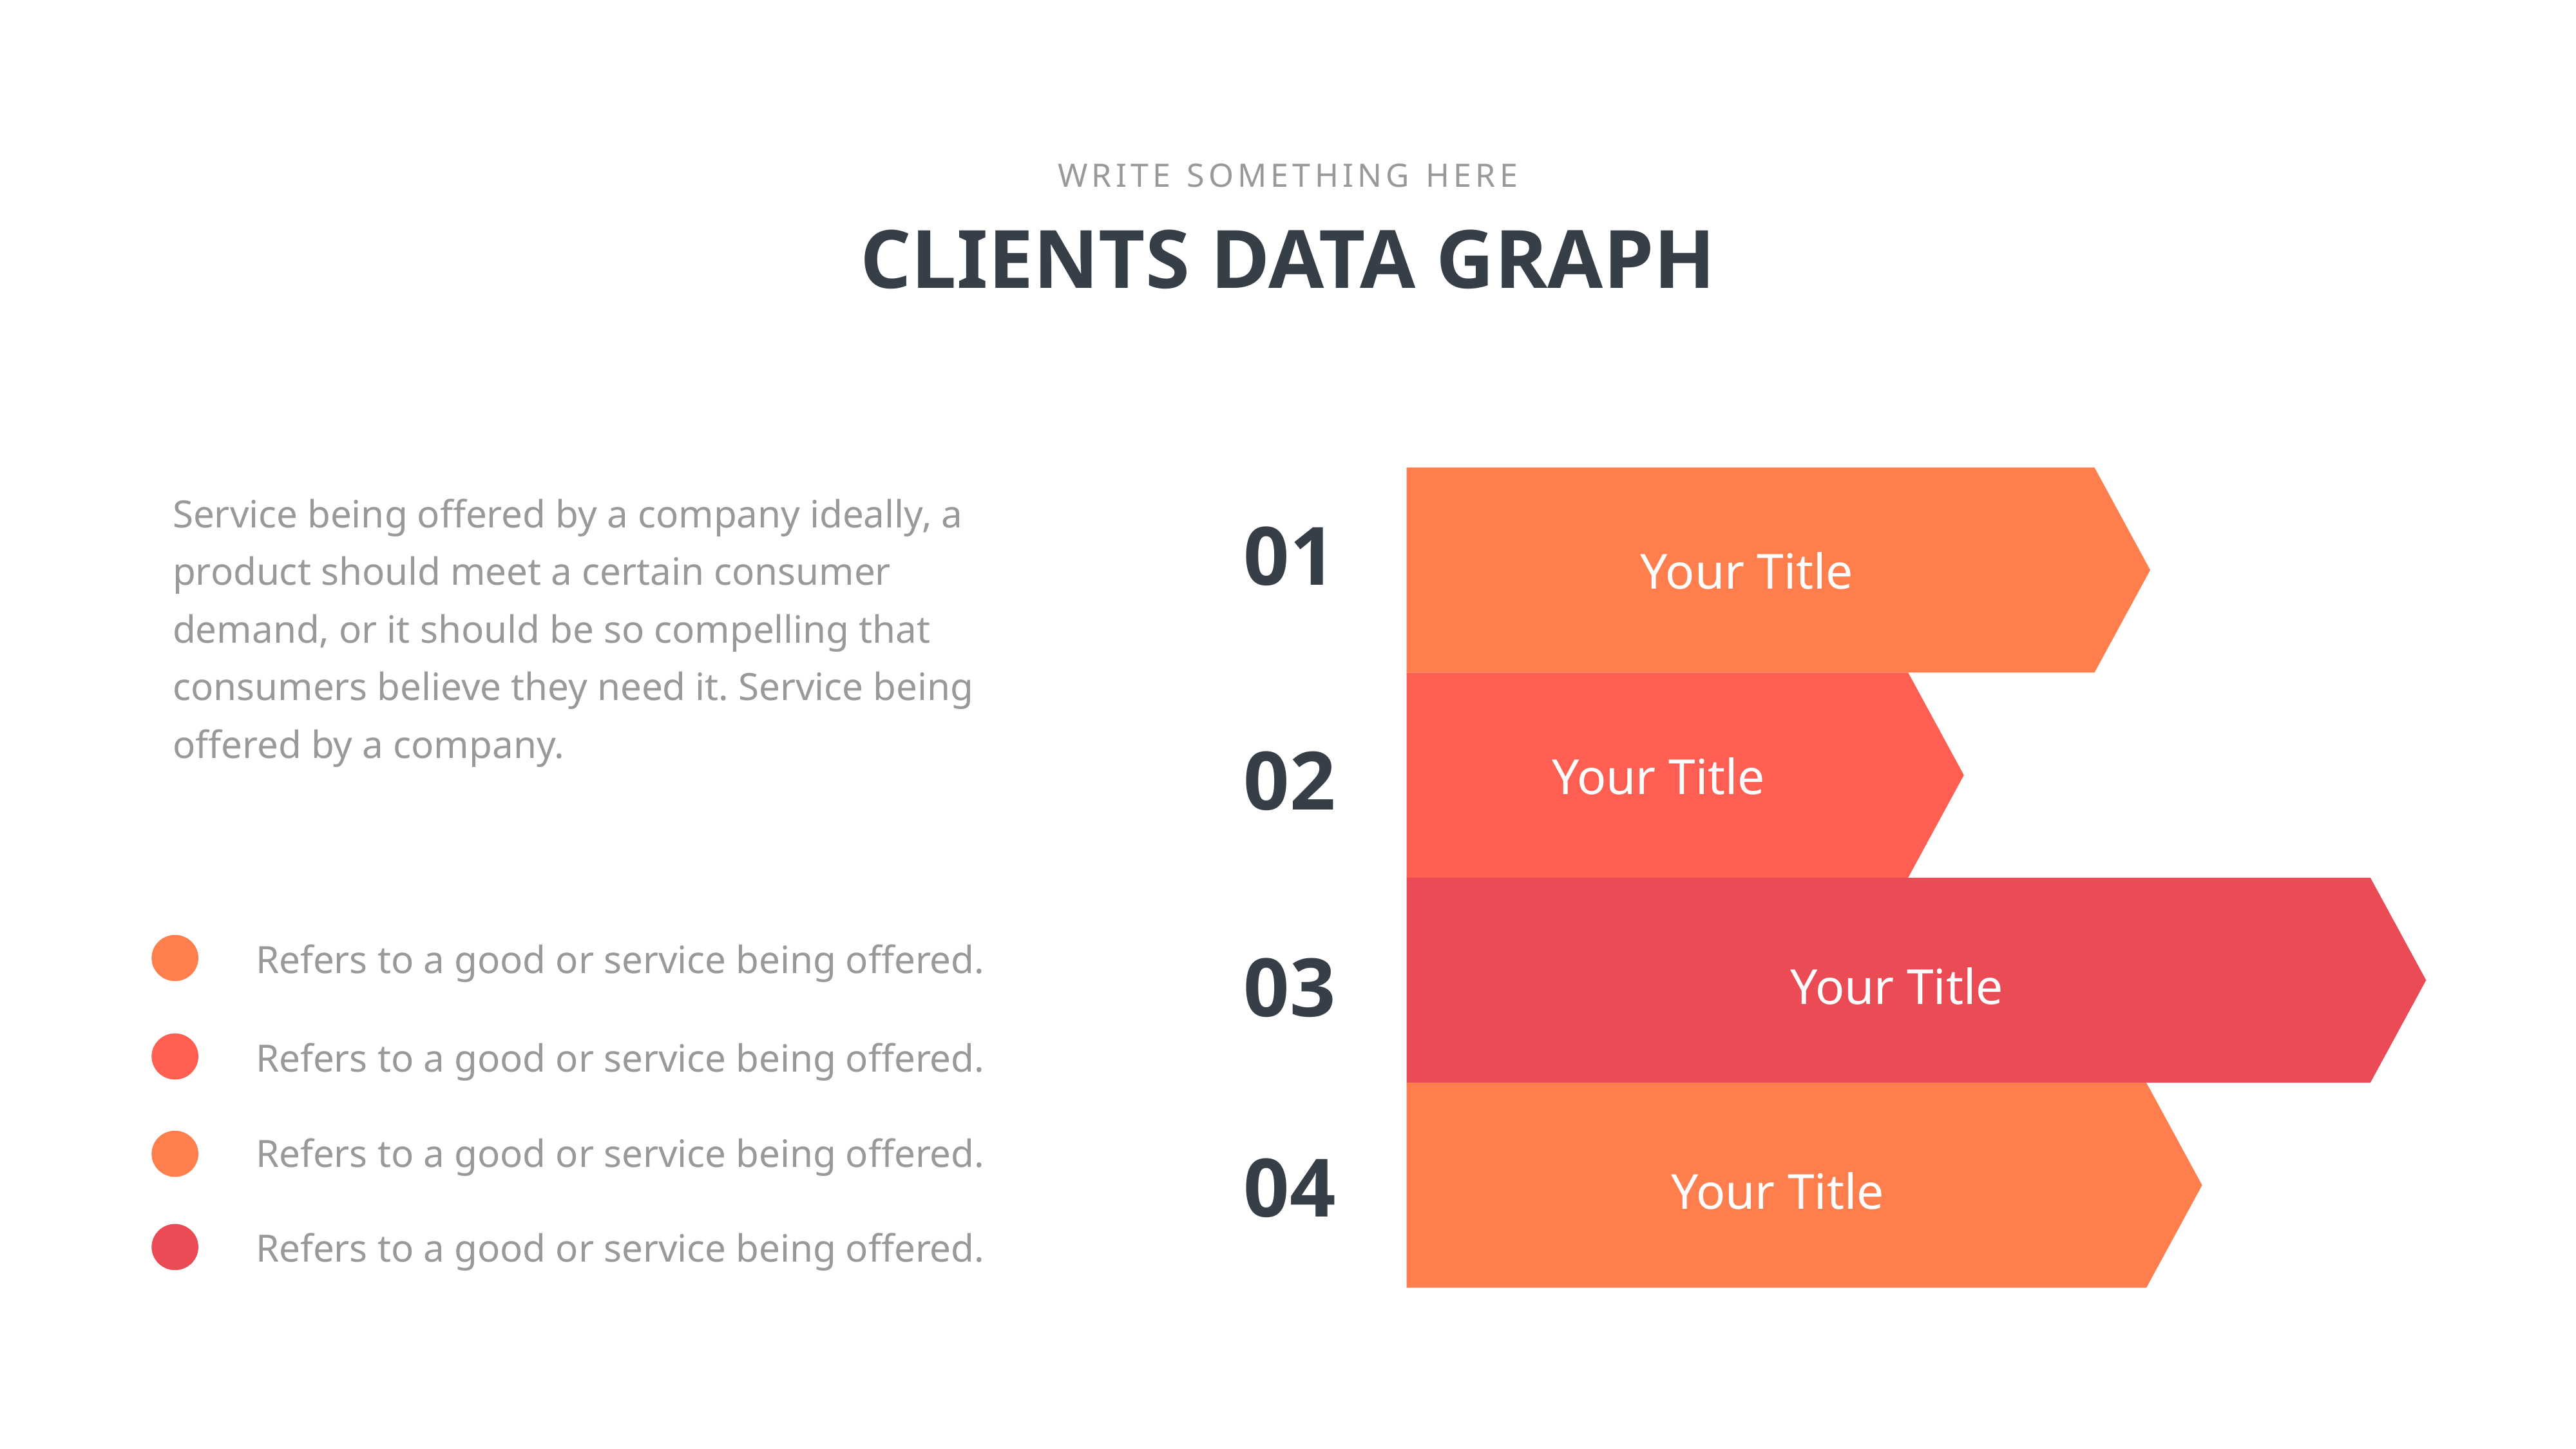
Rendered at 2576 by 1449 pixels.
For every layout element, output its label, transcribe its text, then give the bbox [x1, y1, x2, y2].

text_box Refers to a good or service being offered. [246, 931, 995, 986]
text_box [151, 1130, 198, 1177]
text_box Refers to a good or service being offered. [246, 1124, 995, 1180]
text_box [653, 149, 1923, 310]
text_box Refers to a good or service being offered. [246, 1220, 995, 1274]
text_box Service being offered by a company ideally, a product should meet a certain consumer demand, or it should be so compelling that consumers believe they need it. Service being offered by a company. [149, 466, 1013, 777]
text_box [151, 934, 198, 981]
text_box [151, 1033, 198, 1080]
text_box [151, 1224, 198, 1271]
text_box Refers to a good or service being offered. [246, 1029, 995, 1084]
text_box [1172, 467, 2427, 1288]
